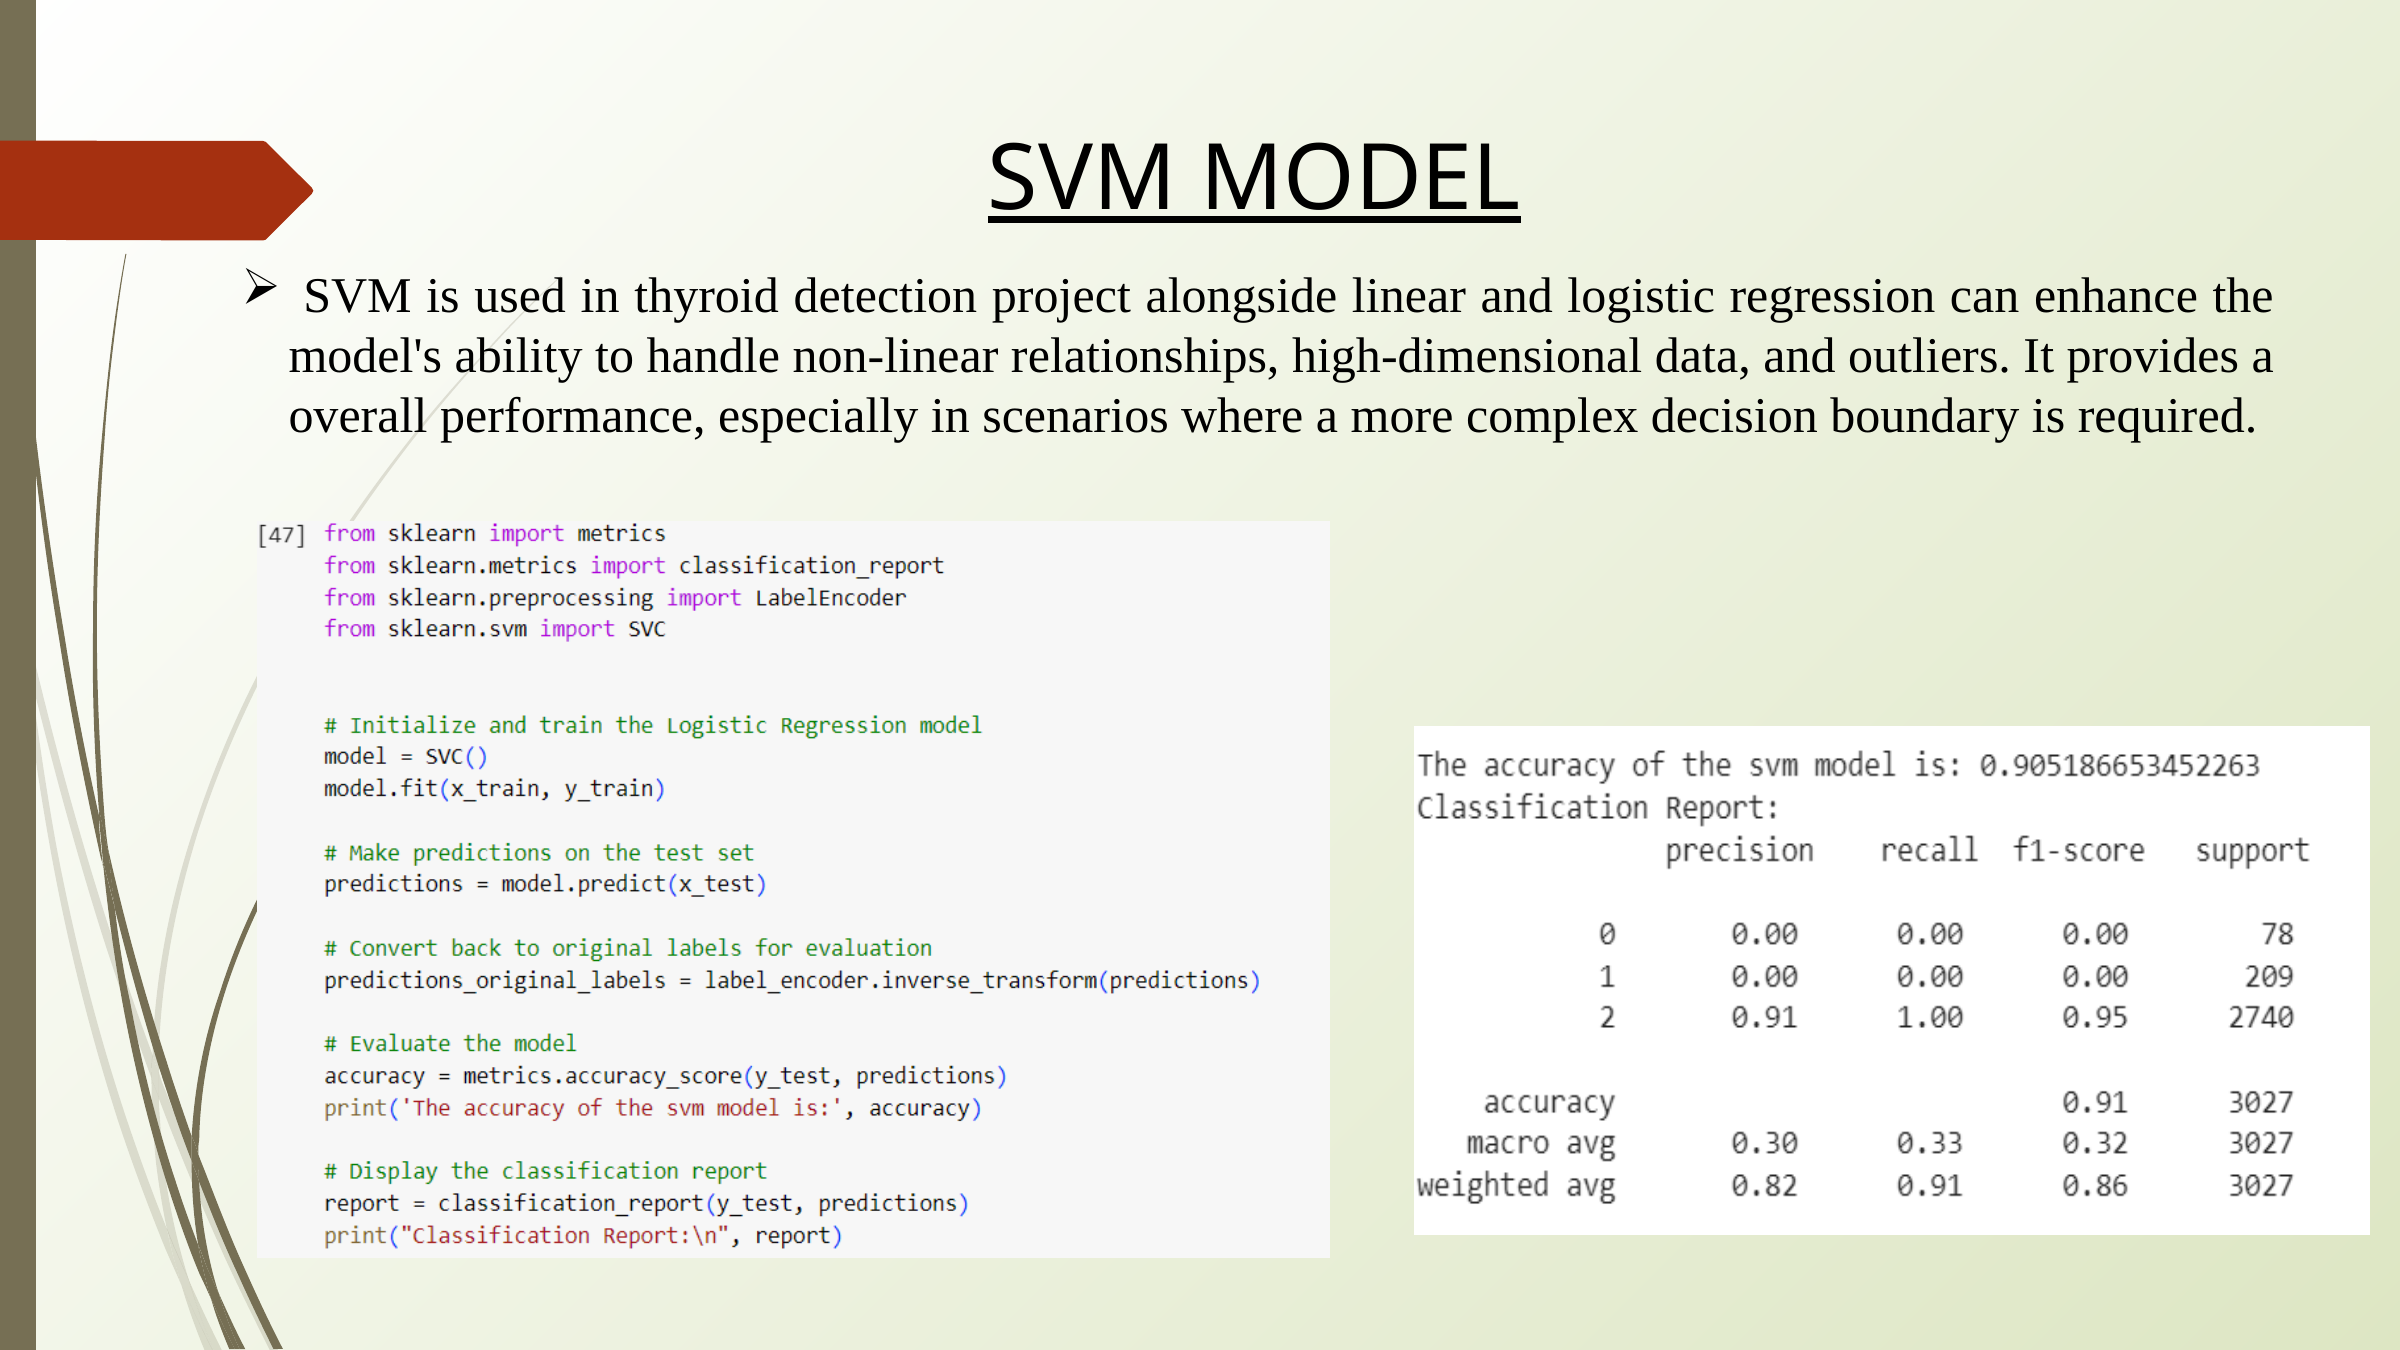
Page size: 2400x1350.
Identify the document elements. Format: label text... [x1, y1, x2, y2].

picture [1414, 726, 2370, 1236]
text_box SVM is used in thyroid detection project alongside linear and logistic regression can enhance the model's ability to handle non-linear relationships, high-dimensional data, and outliers. It provides a overall performance, especially in scenarios where a more complex decision boundary is required. [226, 255, 2291, 451]
picture [257, 520, 1330, 1258]
text_box SVM MODEL [973, 110, 1816, 236]
